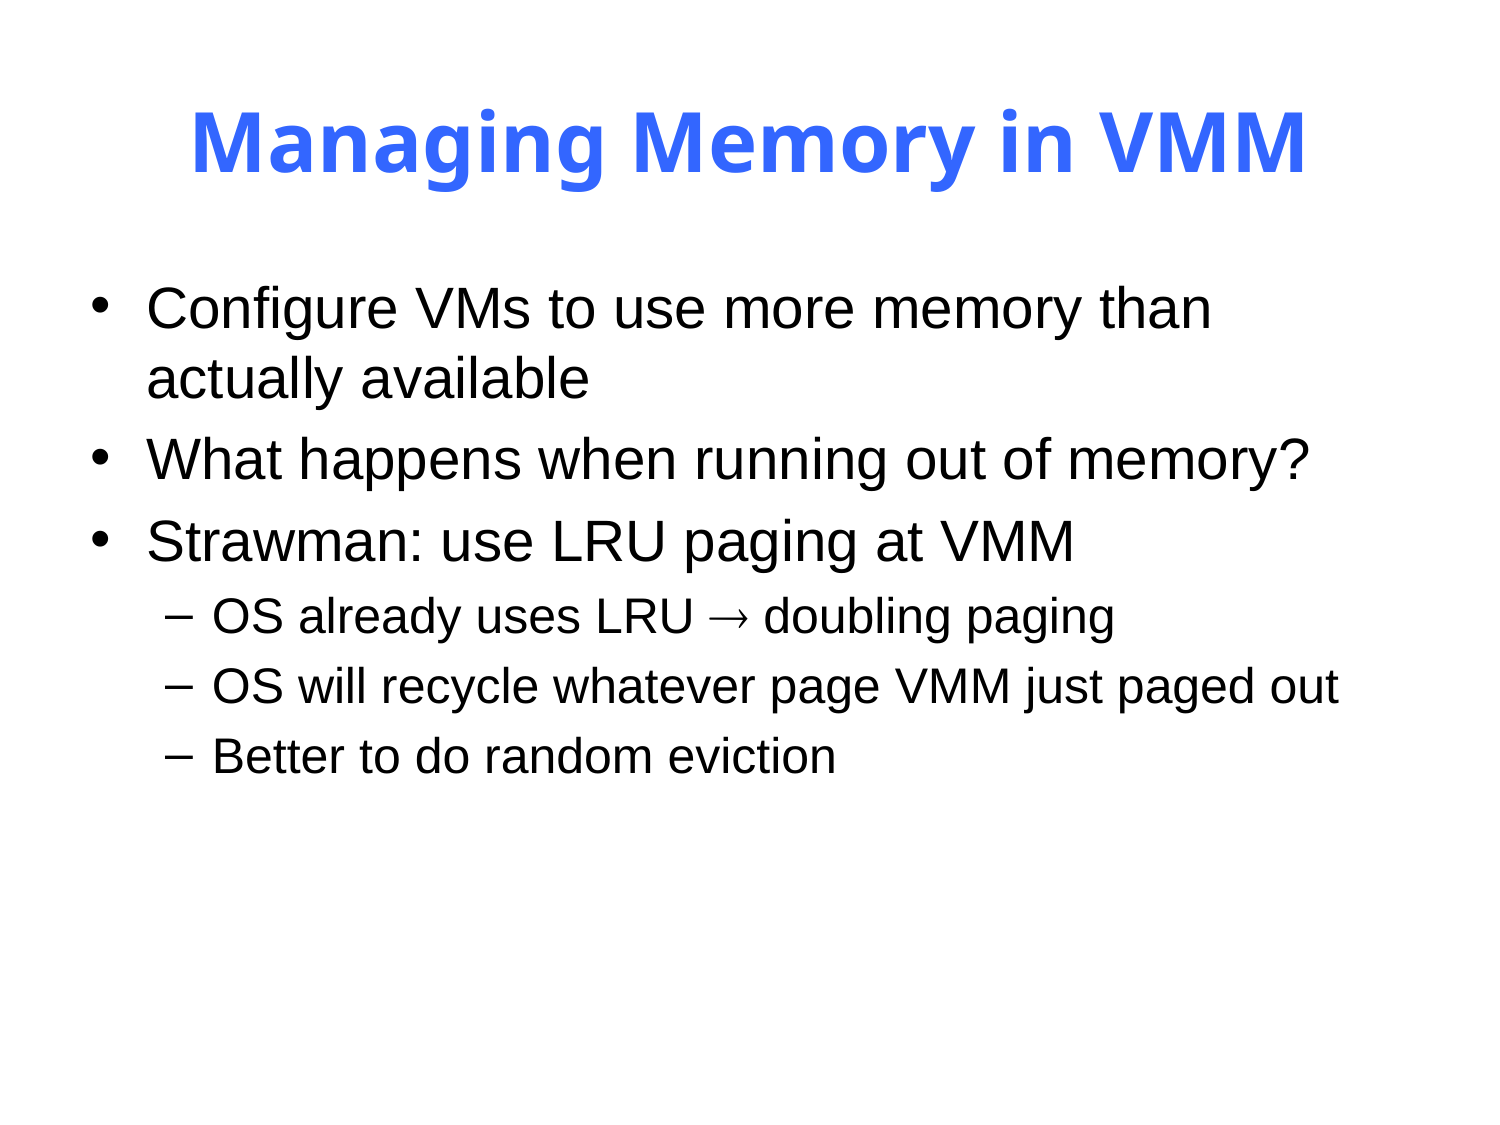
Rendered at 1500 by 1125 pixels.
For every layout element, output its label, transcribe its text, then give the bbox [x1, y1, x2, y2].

list Configure VMs to use more memory than actually available What happens when running out of memory? Strawman: use LRU paging at VMM OS already uses LRU  doubling paging OS will recycle whatever page VMM just paged out Better to do random eviction [75, 262, 1425, 1005]
title Managing Memory in VMM [75, 45, 1425, 233]
